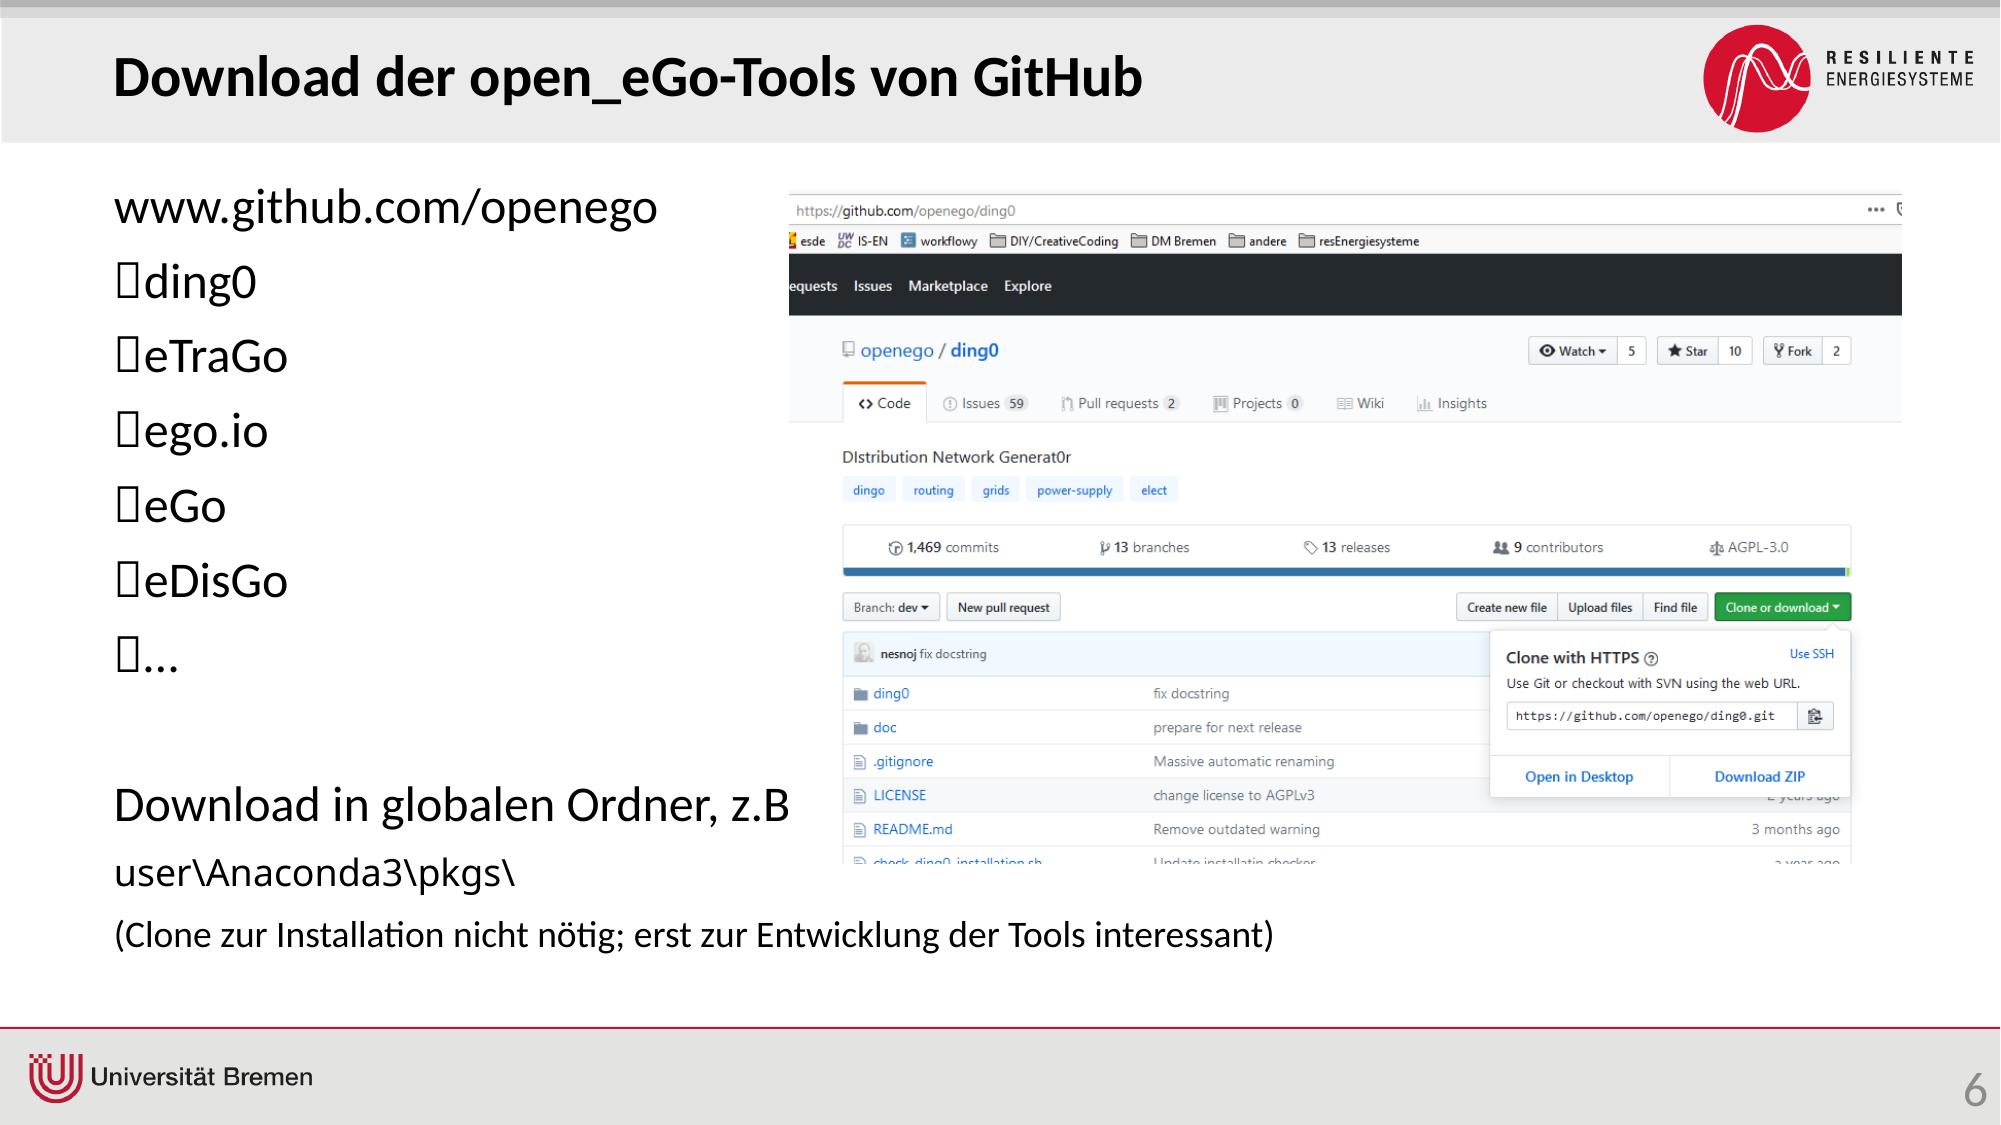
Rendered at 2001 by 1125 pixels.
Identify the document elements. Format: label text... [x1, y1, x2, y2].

list Download der open_eGo-Tools von GitHub [98, 29, 1566, 145]
footer [370, 1023, 1903, 1125]
slide_number 6 [1919, 1073, 2000, 1125]
picture [0, 0, 2001, 1125]
list www.github.com/openego ding0 eTraGo ego.io eGo eDisGo … Download in globalen Ordner, z.B. user\Anaconda3\pkgs\ (Clone zur Installation nicht nötig; erst zur Entwicklung der Tools interessant) [98, 172, 1942, 978]
